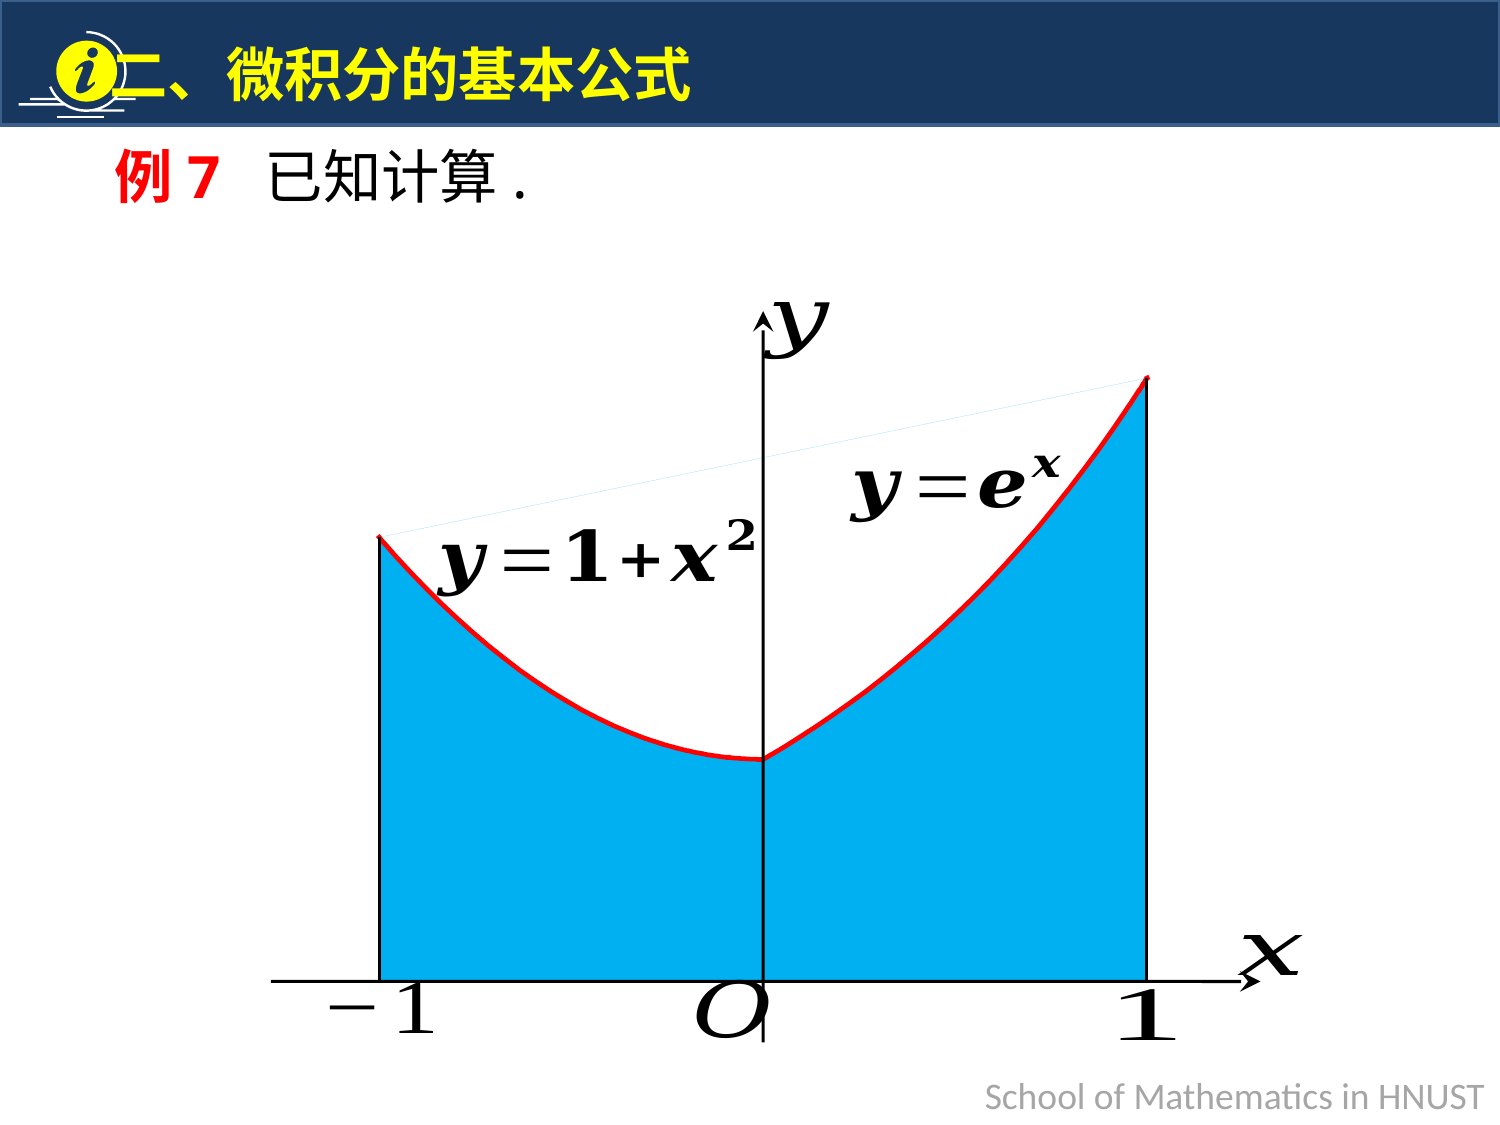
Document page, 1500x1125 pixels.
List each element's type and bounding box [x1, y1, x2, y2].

text_box [318, 377, 1185, 1059]
text_box [270, 274, 1309, 1056]
